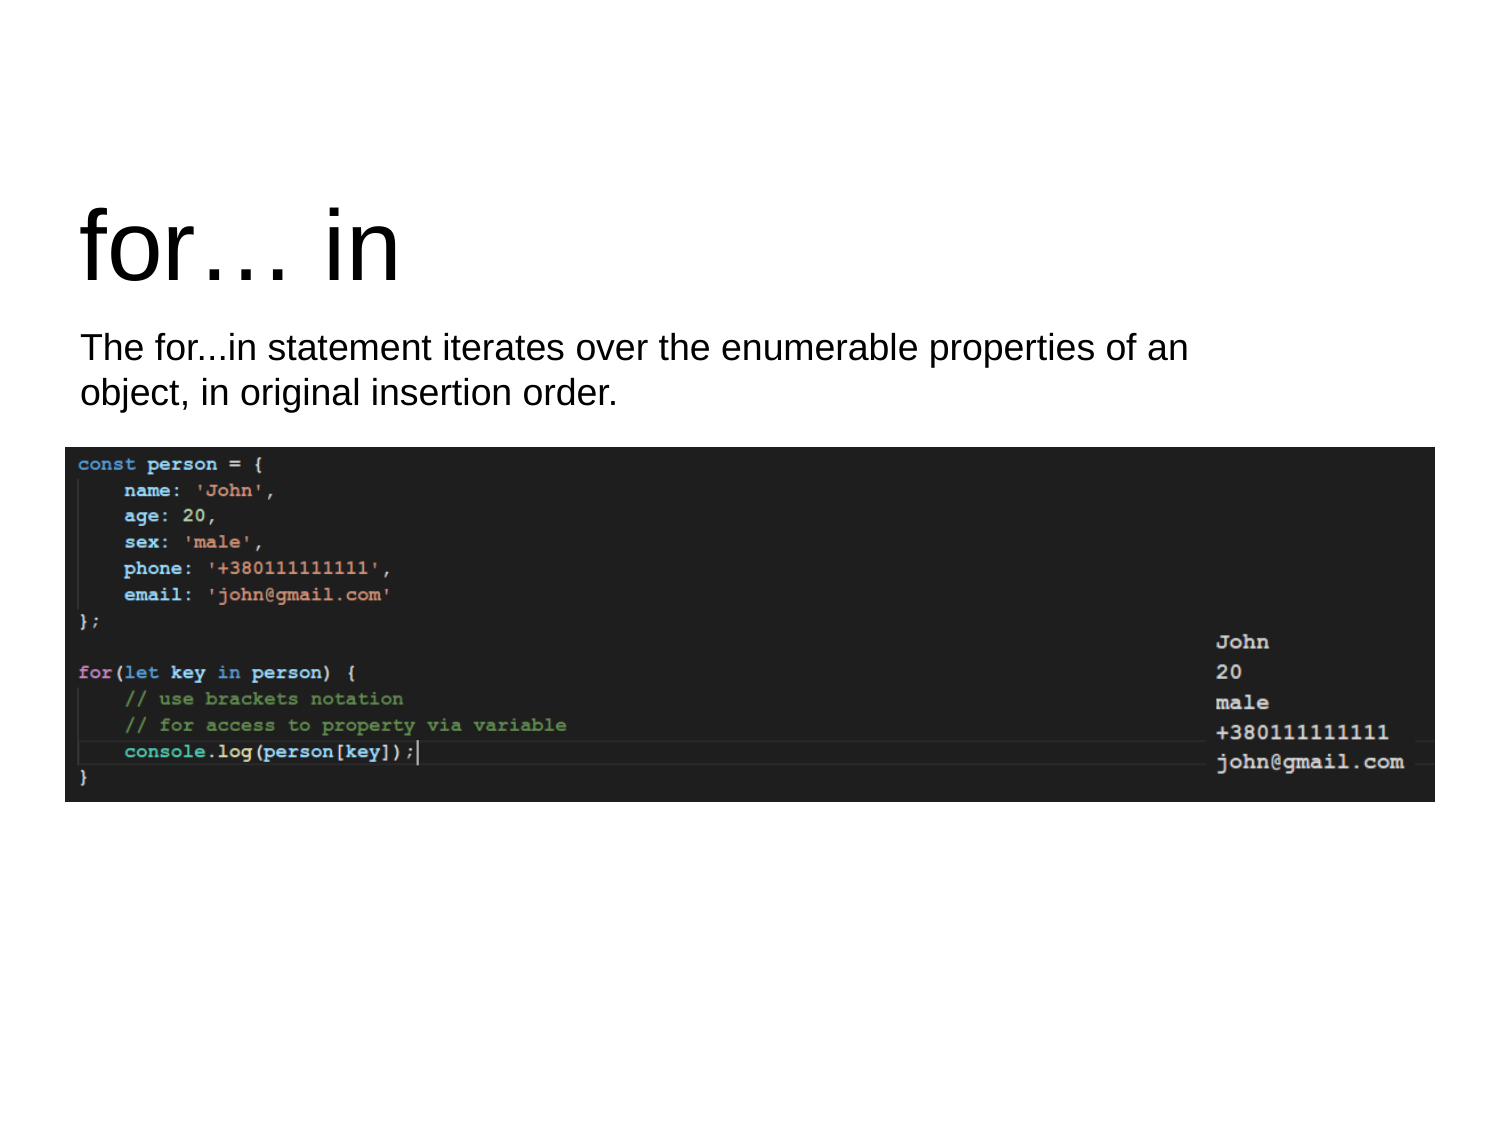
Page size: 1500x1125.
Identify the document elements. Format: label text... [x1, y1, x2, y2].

text_box for… in [65, 165, 1458, 316]
text_box The for...in statement iterates over the enumerable properties of an object, in original insertion order. [65, 308, 1259, 429]
picture [64, 447, 1436, 803]
